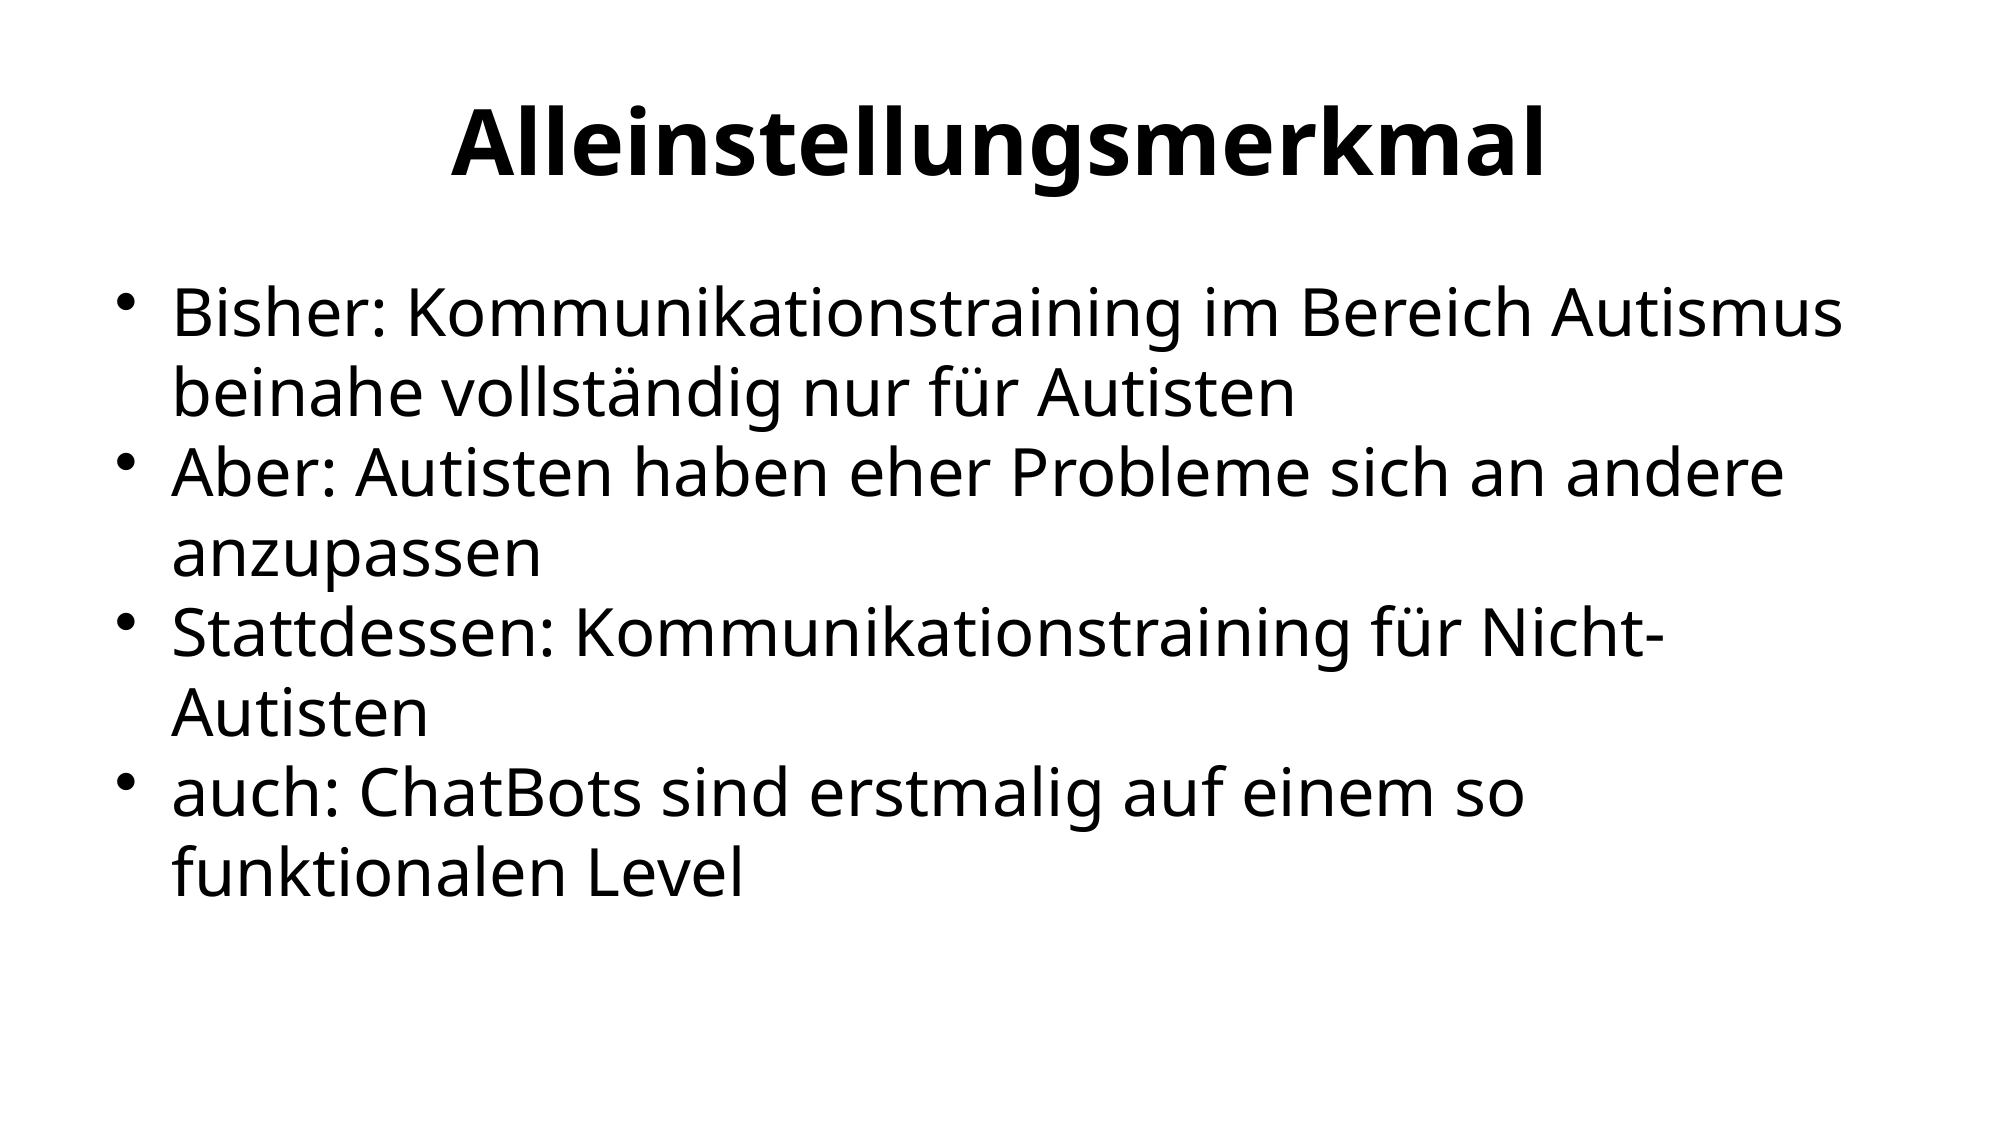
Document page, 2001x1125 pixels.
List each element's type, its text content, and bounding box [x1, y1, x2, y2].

list Bisher: Kommunikationstraining im Bereich Autismus beinahe vollständig nur für Autisten Aber: Autisten haben eher Probleme sich an andere anzupassen Stattdessen: Kommunikationstraining für Nicht-Autisten auch: ChatBots sind erstmalig auf einem so funktionalen Level [99, 262, 1900, 1005]
title Alleinstellungsmerkmal [99, 45, 1900, 233]
